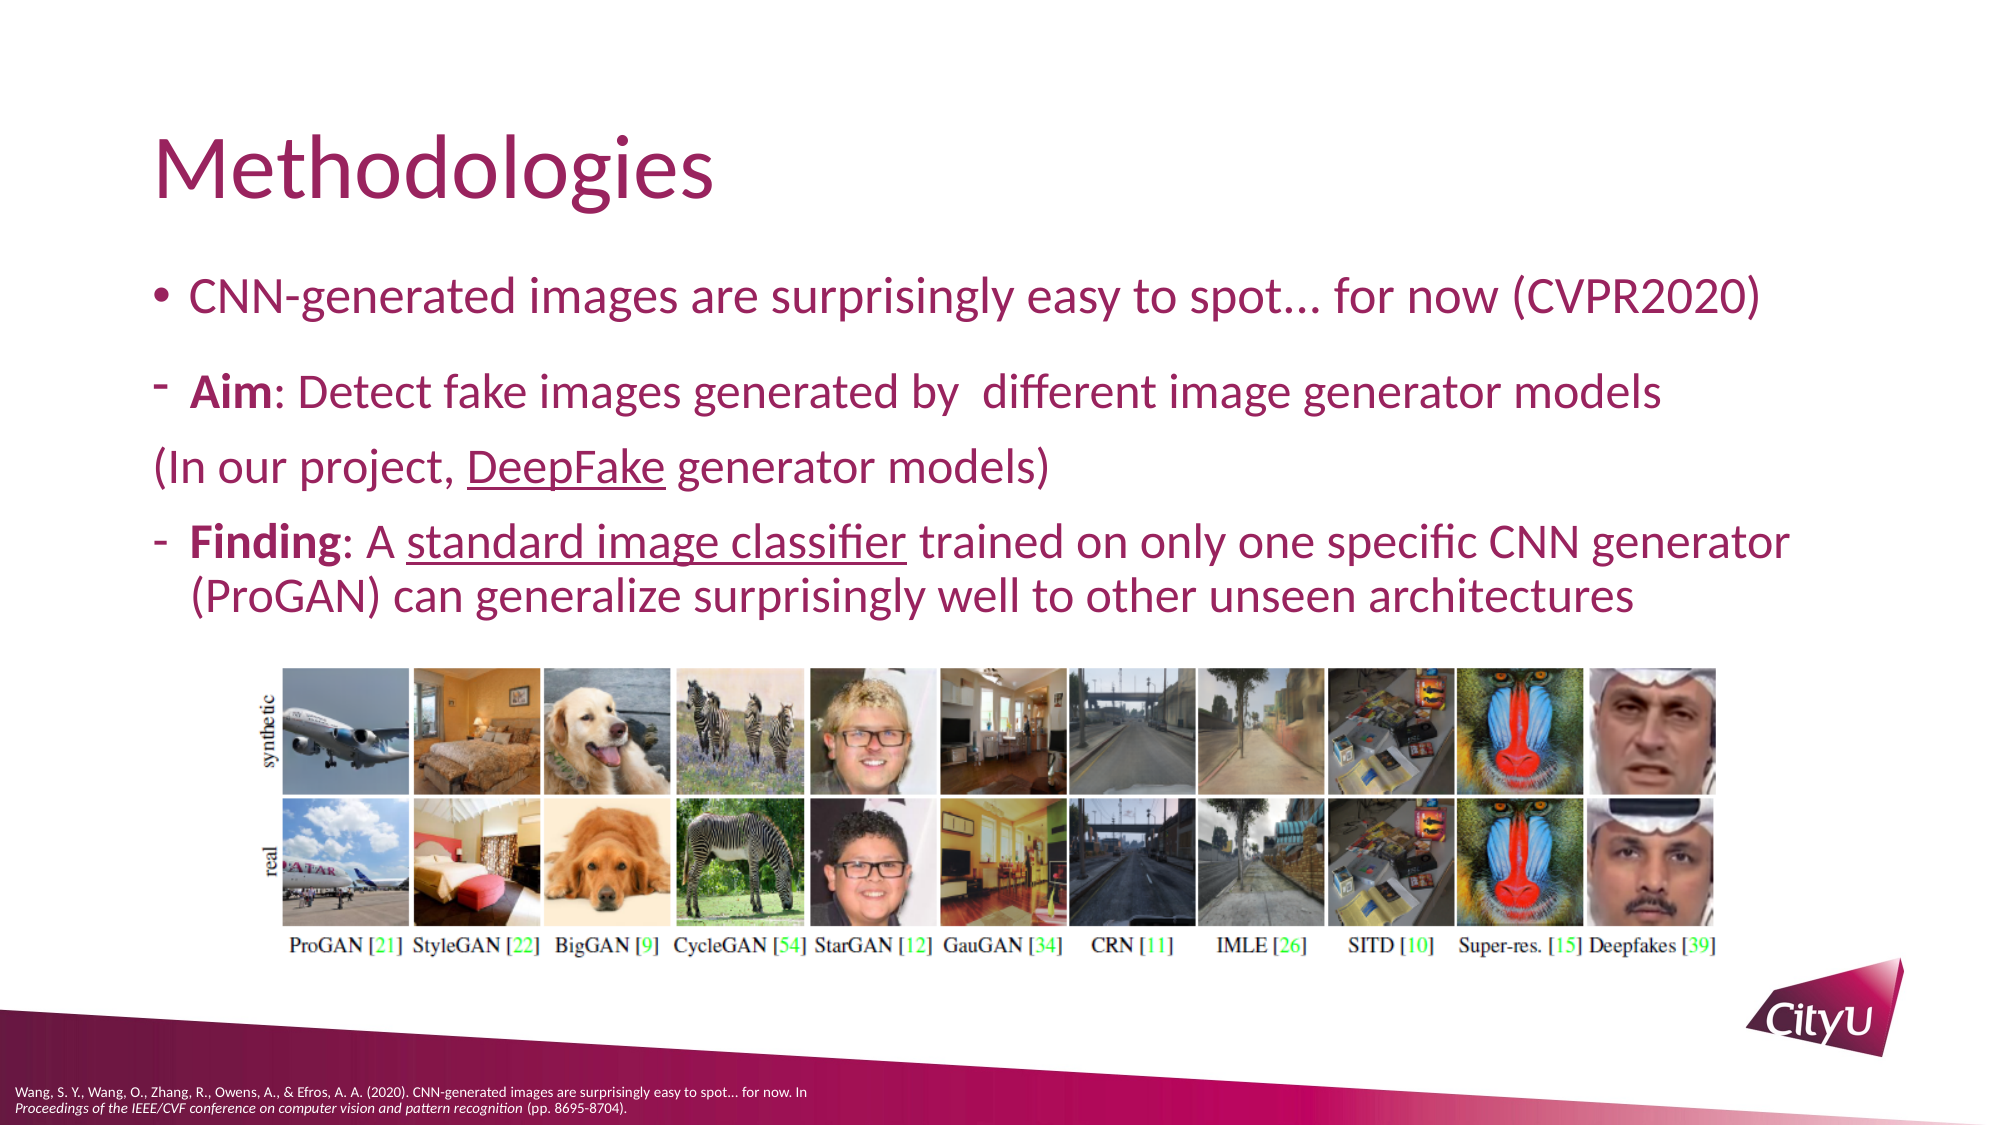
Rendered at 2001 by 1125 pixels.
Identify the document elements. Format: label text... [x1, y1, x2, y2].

picture [0, 0, 2001, 1125]
text_box Aim: Detect fake images generated by different image generator models (In our project, DeepFake generator models) Finding: A standard image classifier trained on only one specific CNN generator (ProGAN) can generalize surprisingly well to other unseen architectures [137, 357, 1863, 638]
title Methodologies [137, 59, 1863, 261]
list CNN-generated images are surprisingly easy to spot... for now (CVPR2020) [137, 261, 1863, 347]
text_box Wang, S. Y., Wang, O., Zhang, R., Owens, A., & Efros, A. A. (2020). CNN-generated images are surprisingly easy to spot... for now. In Proceedings of the IEEE/CVF conference on computer vision and pattern recognition (pp. 8695-8704). [0, 1077, 897, 1125]
